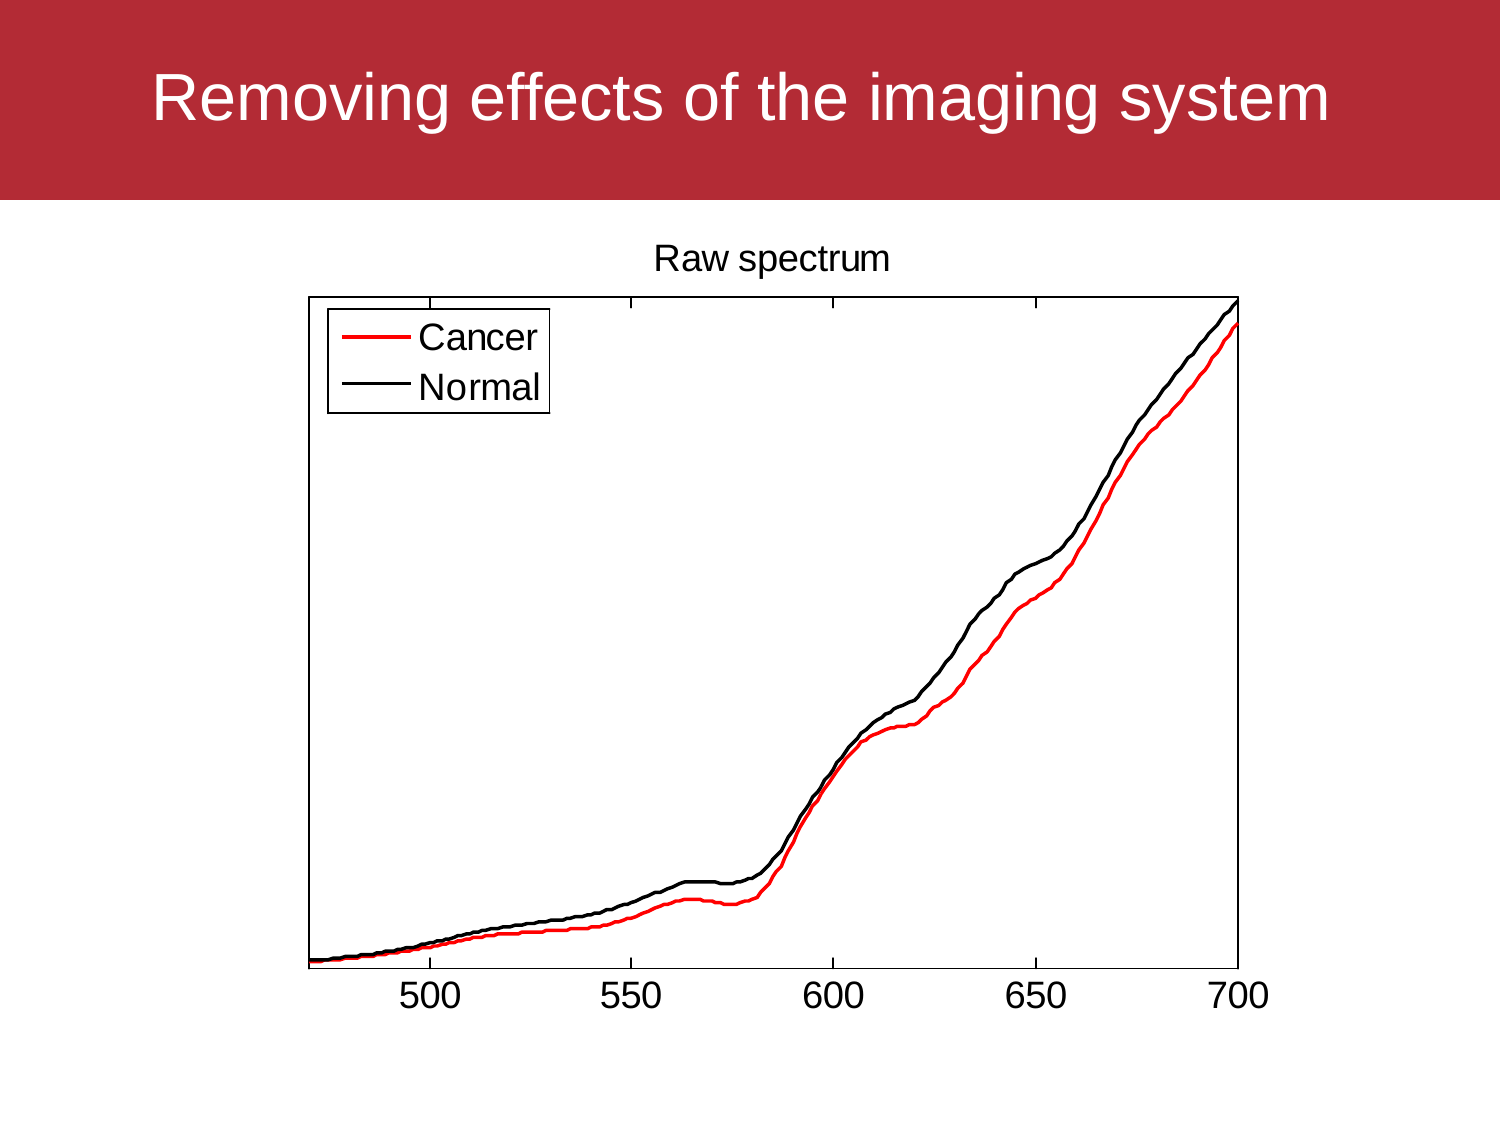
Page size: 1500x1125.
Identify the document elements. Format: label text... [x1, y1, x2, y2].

title Removing effects of the imaging system [112, 24, 1387, 163]
picture [153, 236, 1353, 1059]
